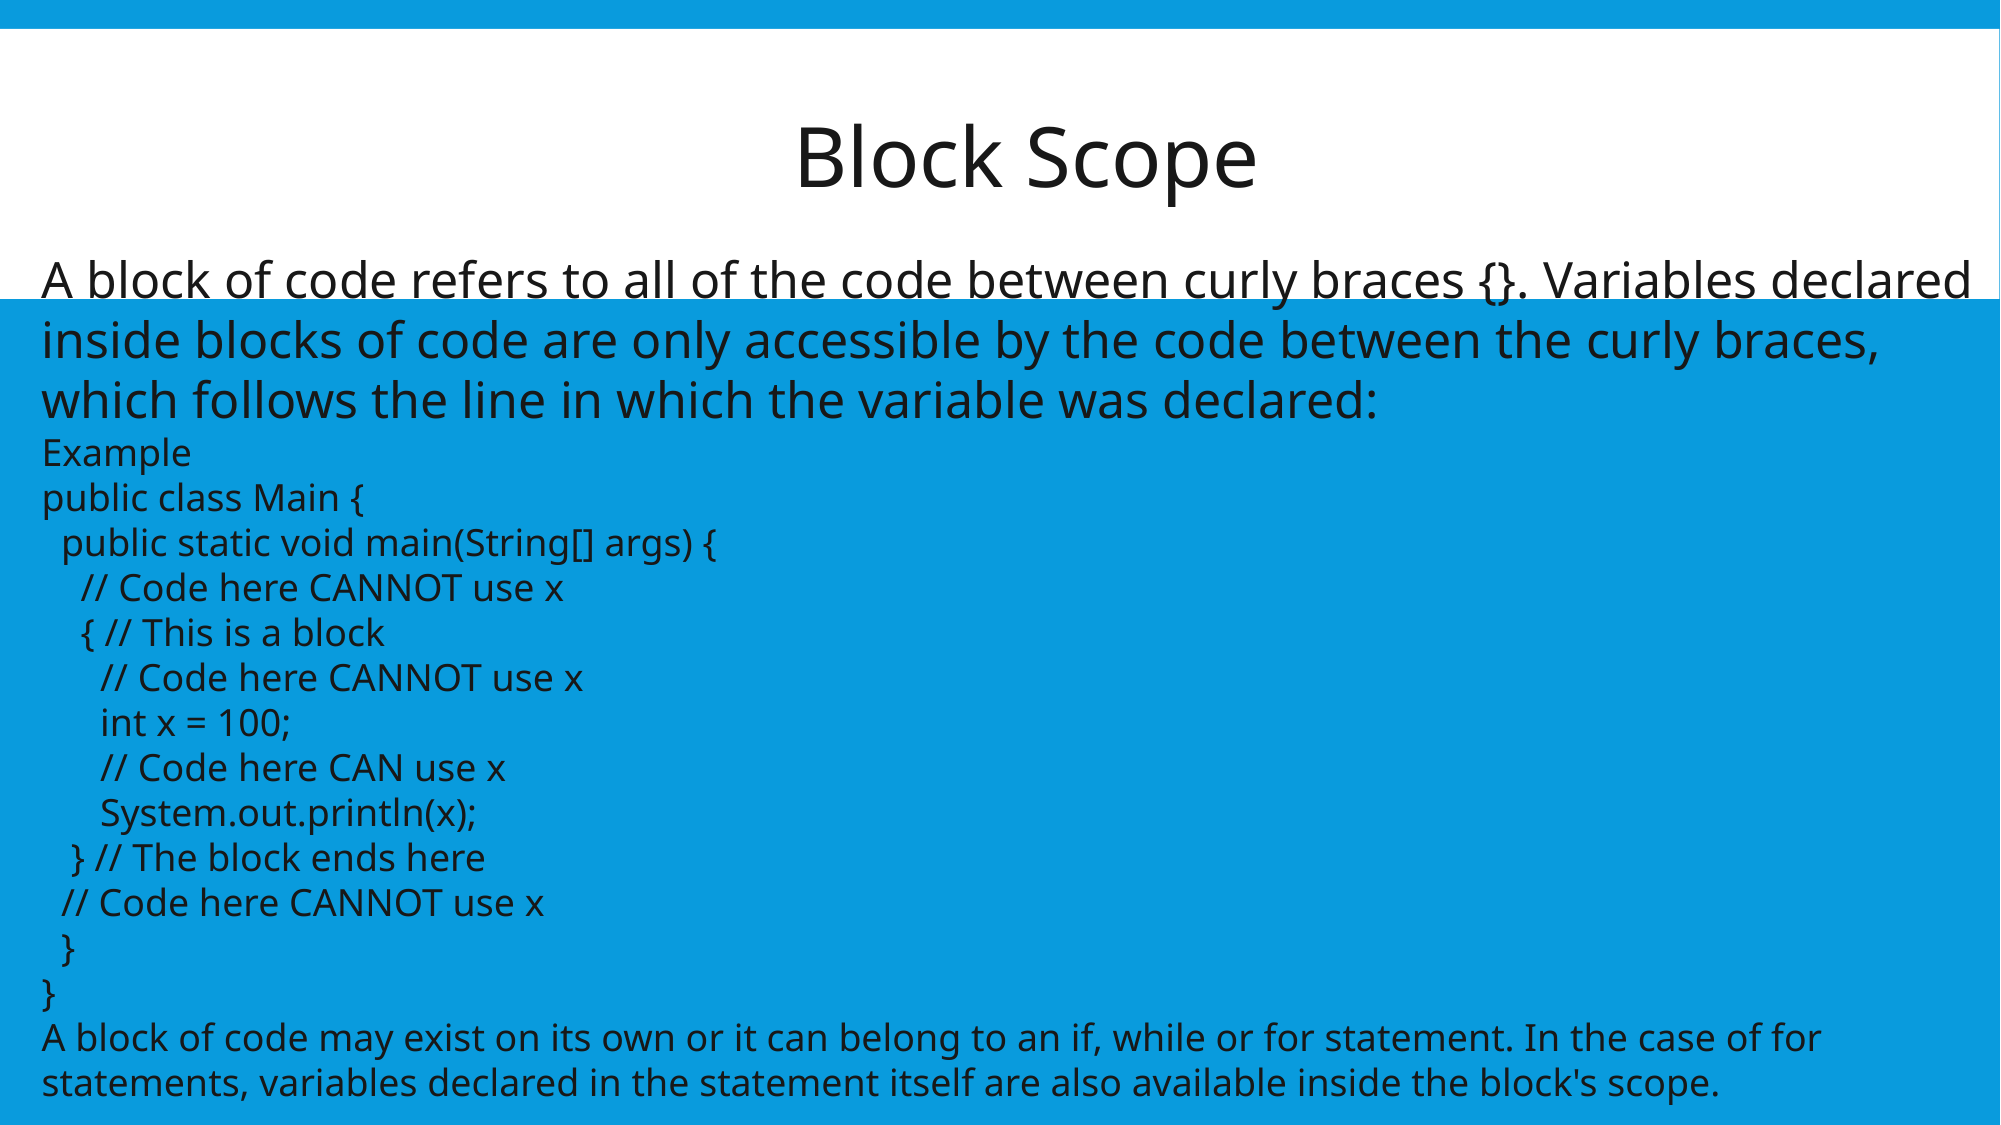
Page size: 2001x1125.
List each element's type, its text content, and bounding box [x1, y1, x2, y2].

text_box Block Scope A block of code refers to all of the code between curly braces {}. Variables declared inside blocks of code are only accessible by the code between the curly braces, which follows the line in which the variable was declared: Example public class Main { public static void main(String[] args) { // Code here CANNOT use x { // This is a block // Code here CANNOT use x int x = 100; // Code here CAN use x System.out.println(x); } // The block ends here // Code here CANNOT use x } } A block of code may exist on its own or it can belong to an if, while or for statement. In the case of for statements, variables declared in the statement itself are also available inside the block's scope. [26, 96, 2000, 1112]
